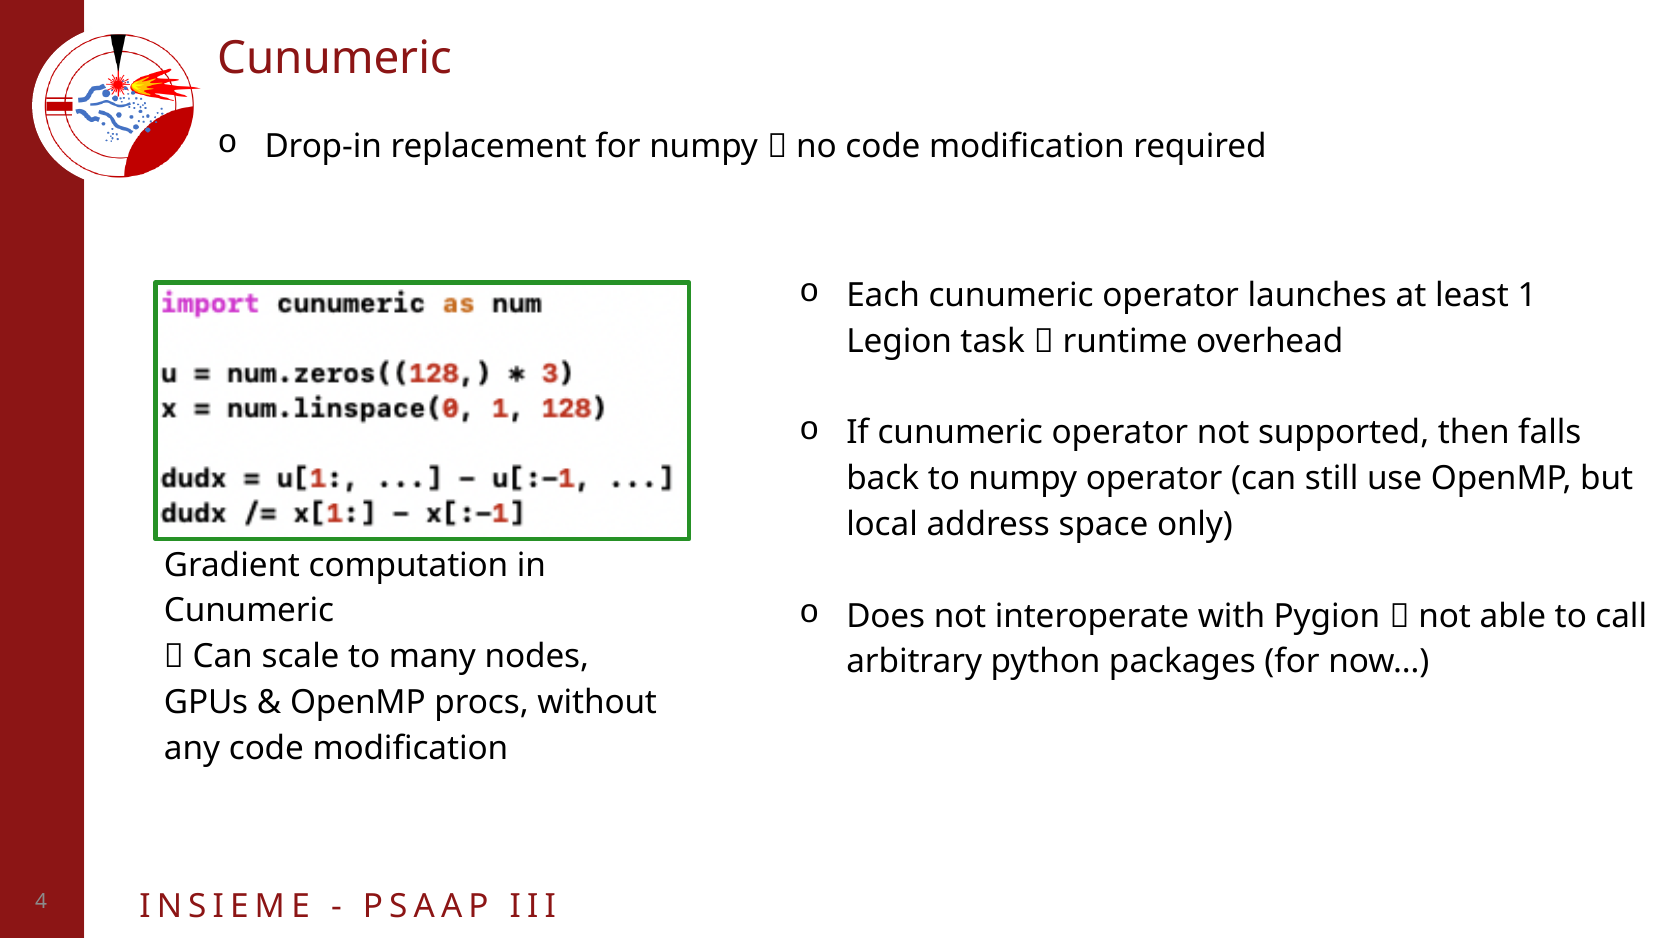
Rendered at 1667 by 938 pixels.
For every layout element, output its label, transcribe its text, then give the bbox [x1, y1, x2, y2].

text_box Drop-in replacement for numpy  no code modification required [202, 110, 1653, 171]
text_box Gradient computation in Cunumeric  Can scale to many nodes, GPUs & OpenMP procs, without any code modification [149, 529, 696, 774]
picture [0, 0, 1667, 938]
text_box Each cunumeric operator launches at least 1 Legion task  runtime overhead If cunumeric operator not supported, then falls back to numpy operator (can still use OpenMP, but local address space only) Does not interoperate with Pygion  not able to call arbitrary python packages (for now…) [784, 259, 1667, 687]
slide_number 4 [19, 876, 175, 927]
text_box Cunumeric [217, 0, 1667, 91]
